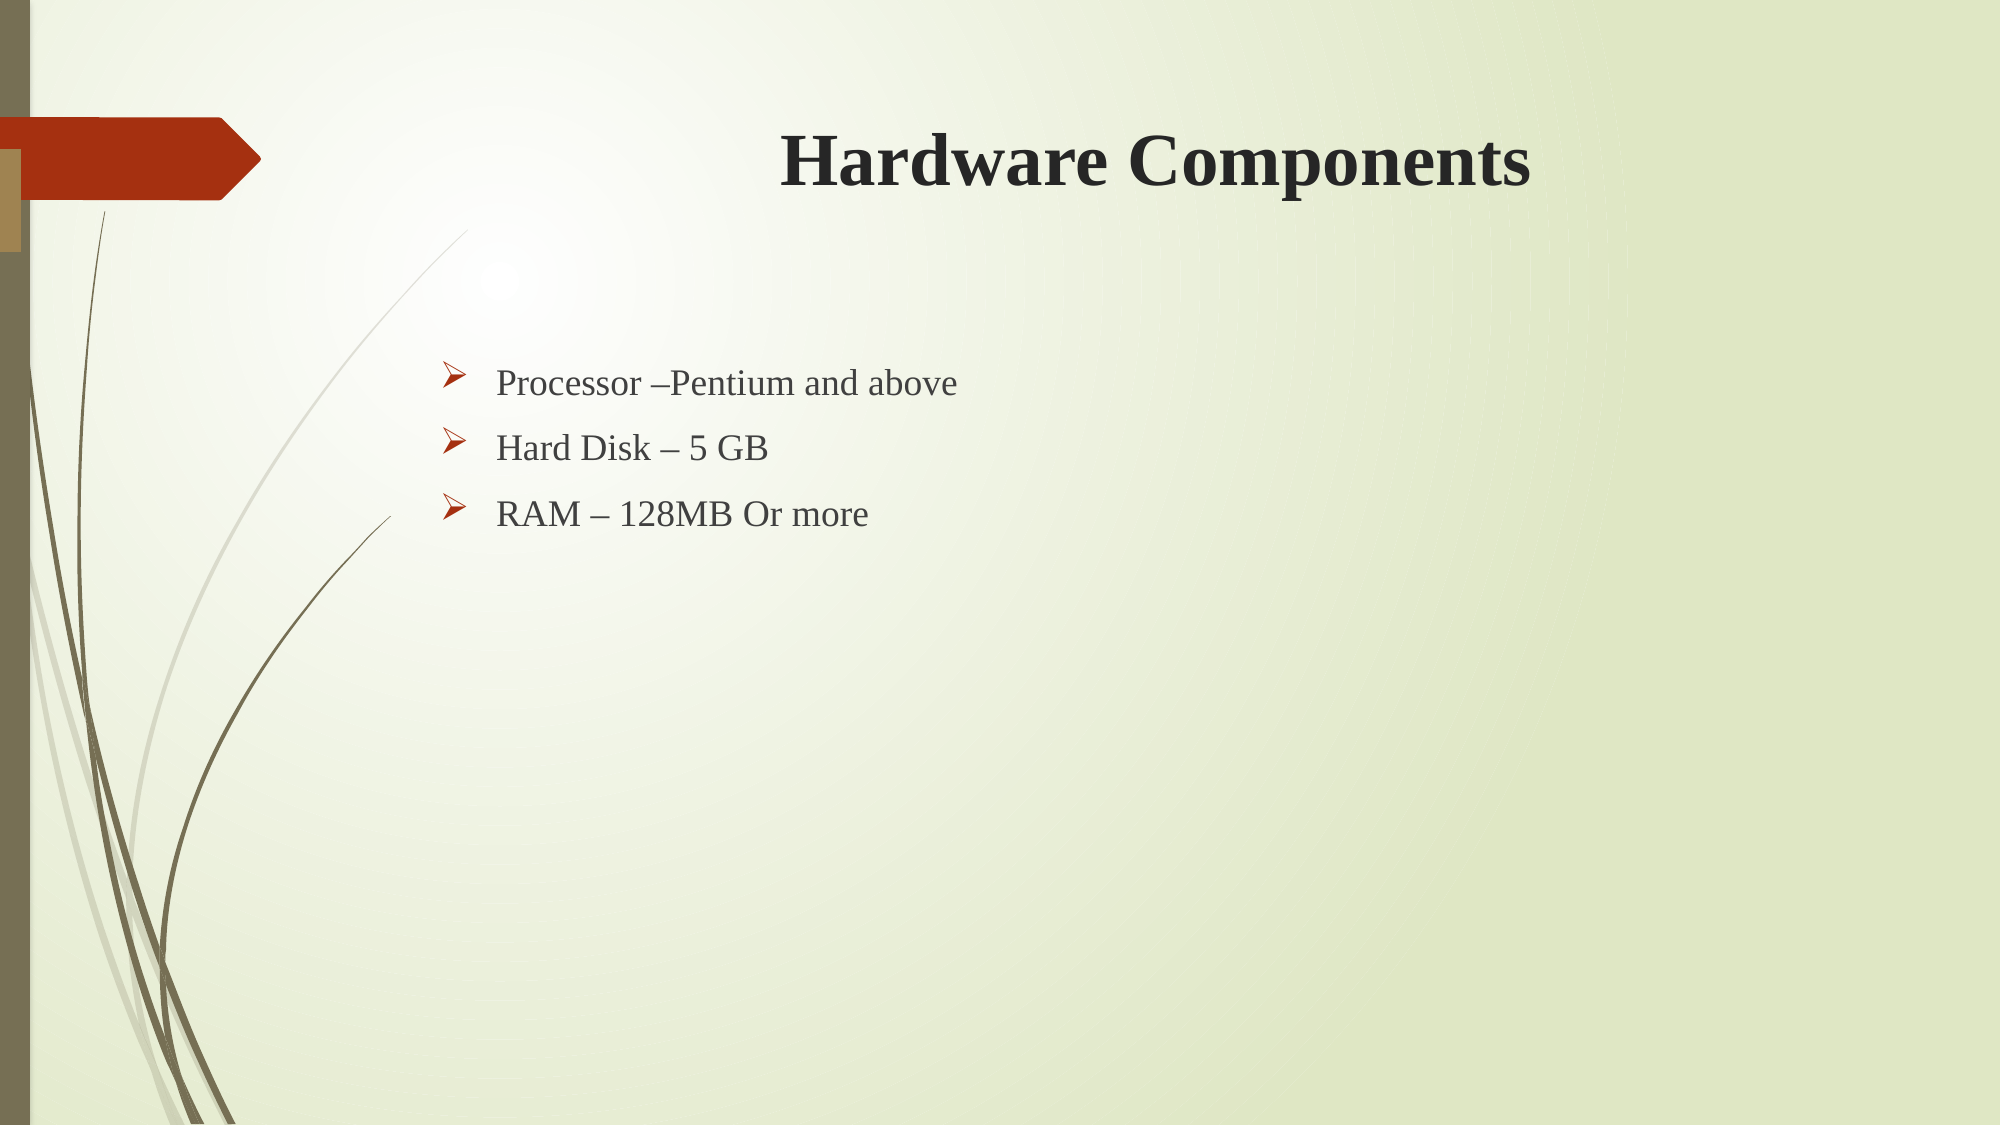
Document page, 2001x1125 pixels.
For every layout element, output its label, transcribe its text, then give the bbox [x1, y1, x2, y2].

list Processor –Pentium and above Hard Disk – 5 GB RAM – 128MB Or more [424, 350, 1888, 970]
title Hardware Components [425, 102, 1888, 313]
